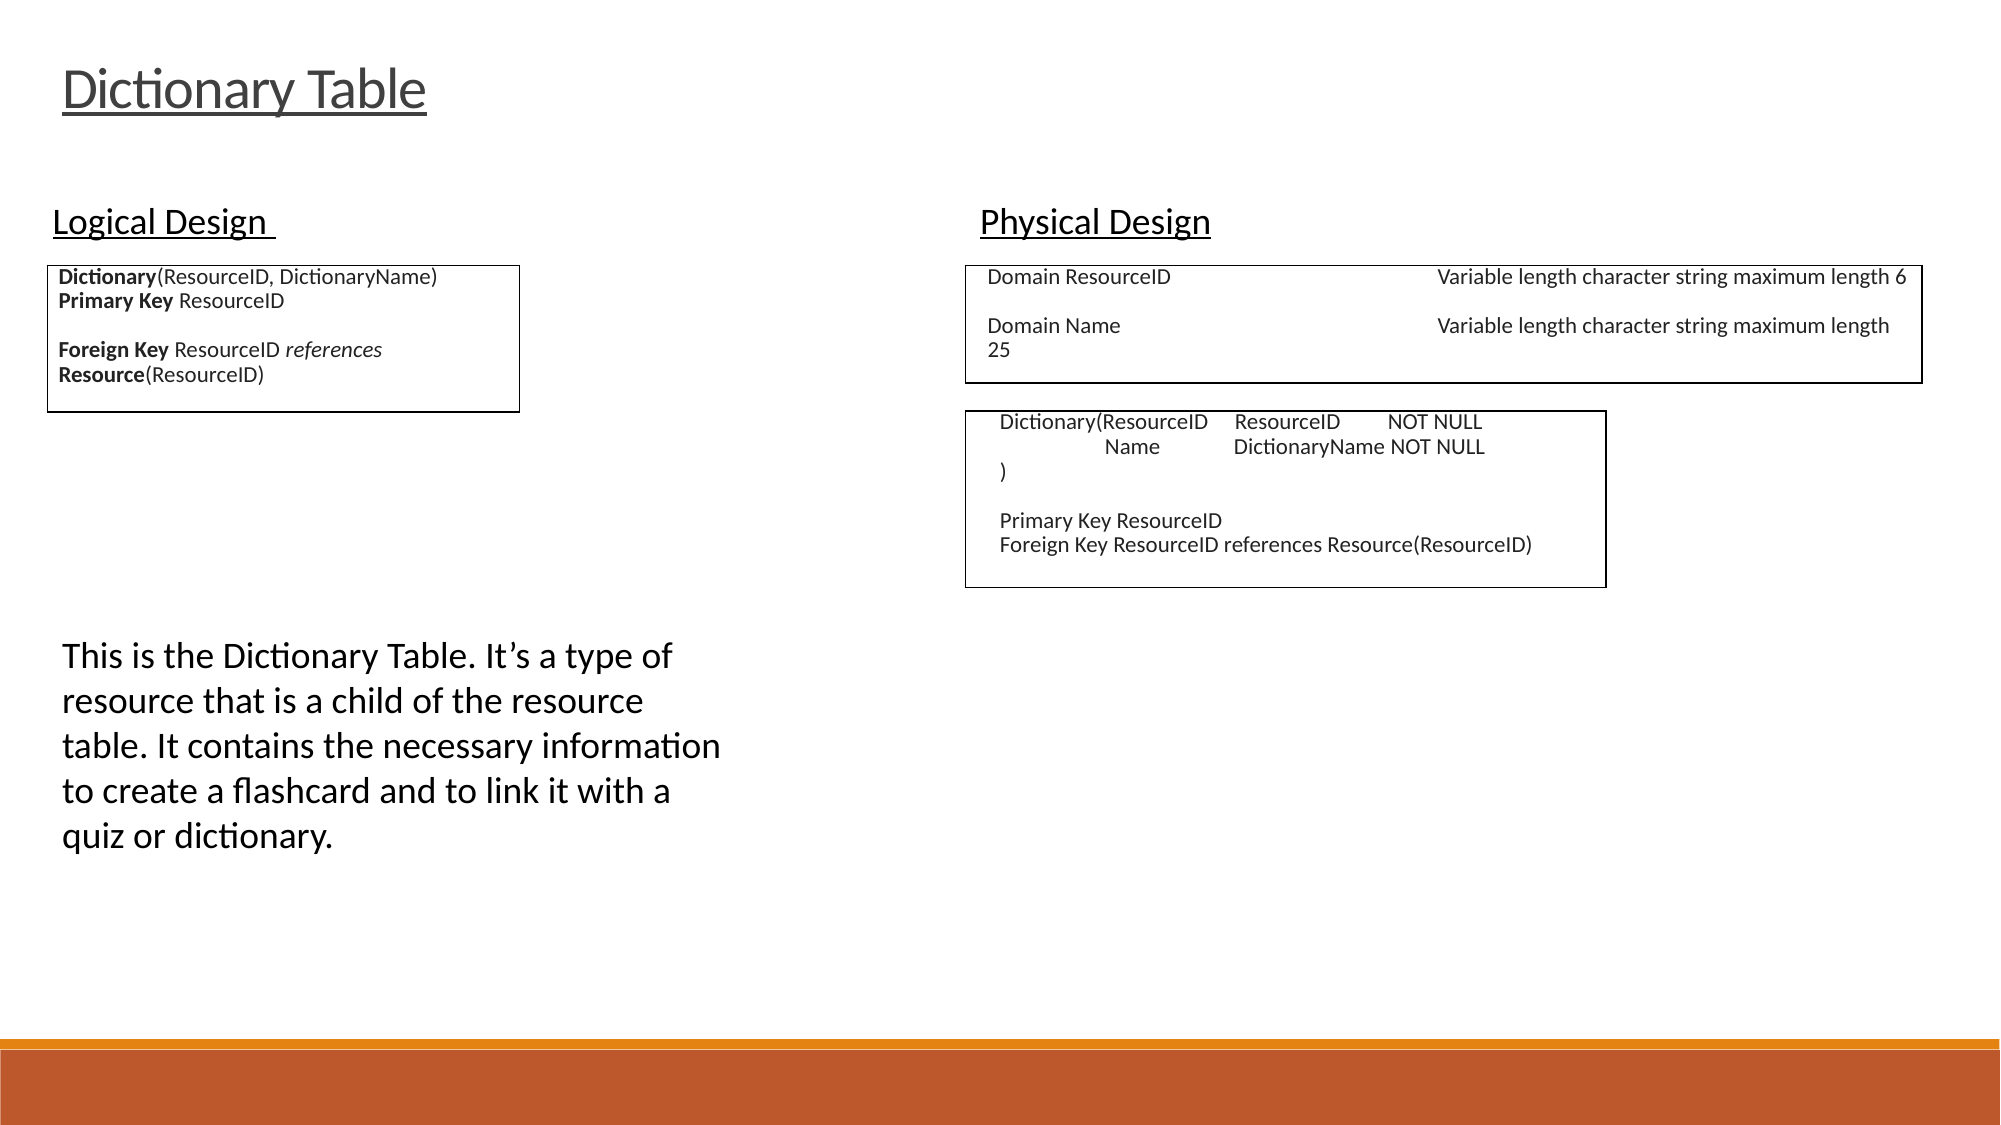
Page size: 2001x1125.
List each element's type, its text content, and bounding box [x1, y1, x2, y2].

text_box This is the Dictionary Table. It’s a type of resource that is a child of the resource table. It contains the necessary information to create a flashcard and to link it with a quiz or dictionary. [47, 623, 749, 864]
table_header Dictionary(ResourceID, DictionaryName) Primary Key ResourceID Foreign Key ResourceID references Resource(ResourceID) [48, 266, 519, 411]
table_header Dictionary(ResourceID ResourceID NOT NULL Name DictionaryName NOT NULL ) Primary Key ResourceID Foreign Key ResourceID references Resource(ResourceID) [966, 412, 1605, 587]
text_box Dictionary Table [47, 53, 551, 128]
table_header Domain ResourceID Variable length character string maximum length 6 Domain Name Variable length character string maximum length 25 [966, 266, 1921, 382]
text_box Physical Design [965, 189, 1509, 250]
text_box Logical Design [37, 189, 444, 250]
